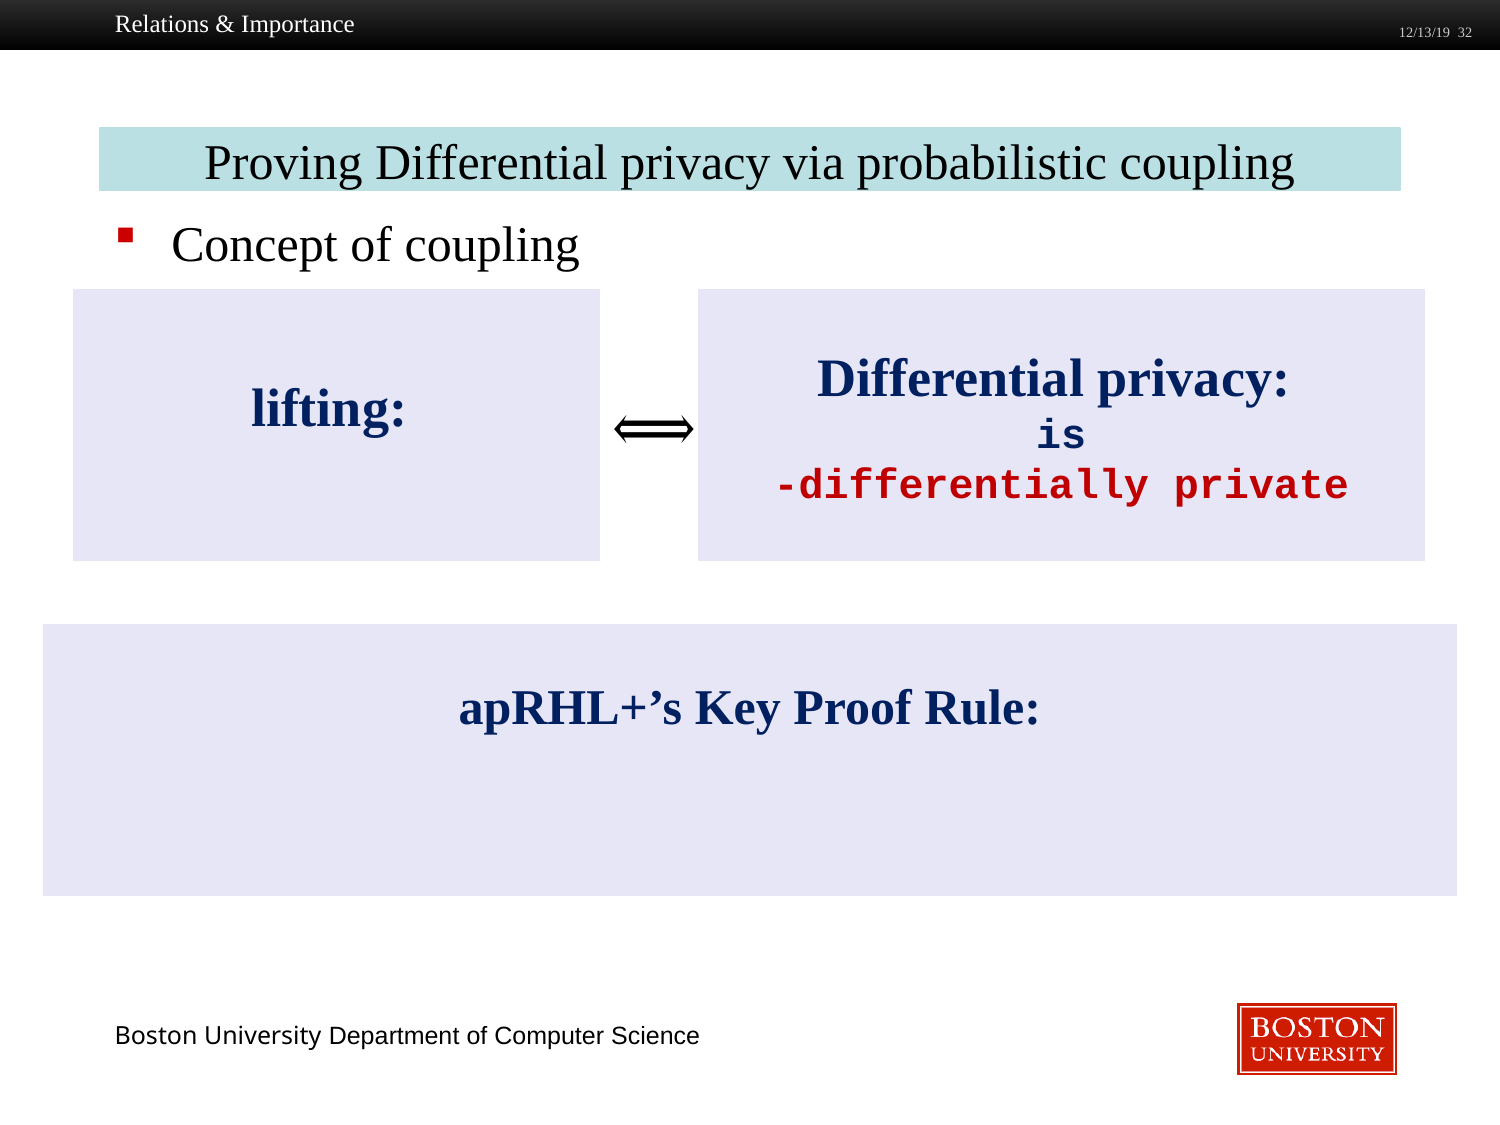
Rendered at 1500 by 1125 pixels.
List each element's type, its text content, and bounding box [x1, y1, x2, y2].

text_box Proving Differential privacy via probabilistic coupling [99, 127, 1400, 191]
picture [1237, 1003, 1397, 1075]
list Concept of coupling [99, 204, 1400, 301]
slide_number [1312, 12, 1488, 50]
footer Relations & Importance [99, 0, 938, 50]
